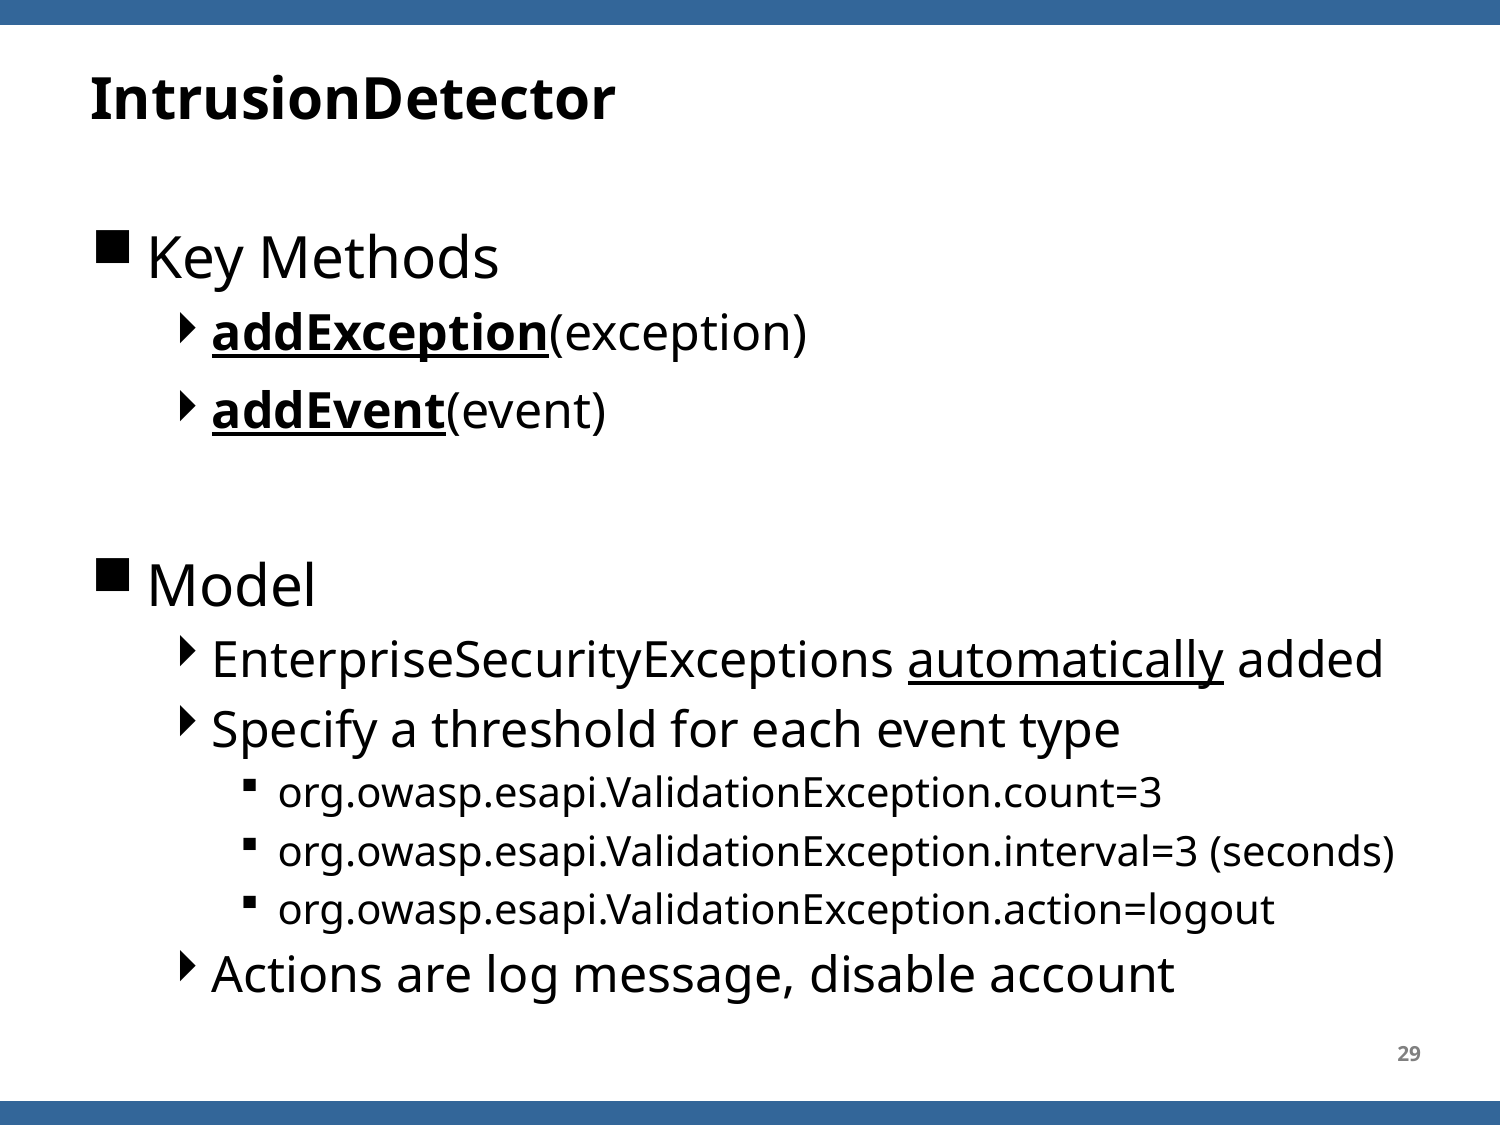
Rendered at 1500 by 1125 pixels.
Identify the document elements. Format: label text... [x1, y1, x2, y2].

title IntrusionDetector [74, 30, 1426, 162]
slide_number 29 [1376, 1032, 1443, 1071]
list Key Methods addException(exception) addEvent(event) Model EnterpriseSecurityExceptions automatically added Specify a threshold for each event type org.owasp.esapi.ValidationException.count=3 org.owasp.esapi.ValidationException.interval=3 (seconds) org.owasp.esapi.ValidationException.action=logout Actions are log message, disable account [74, 212, 1426, 1006]
